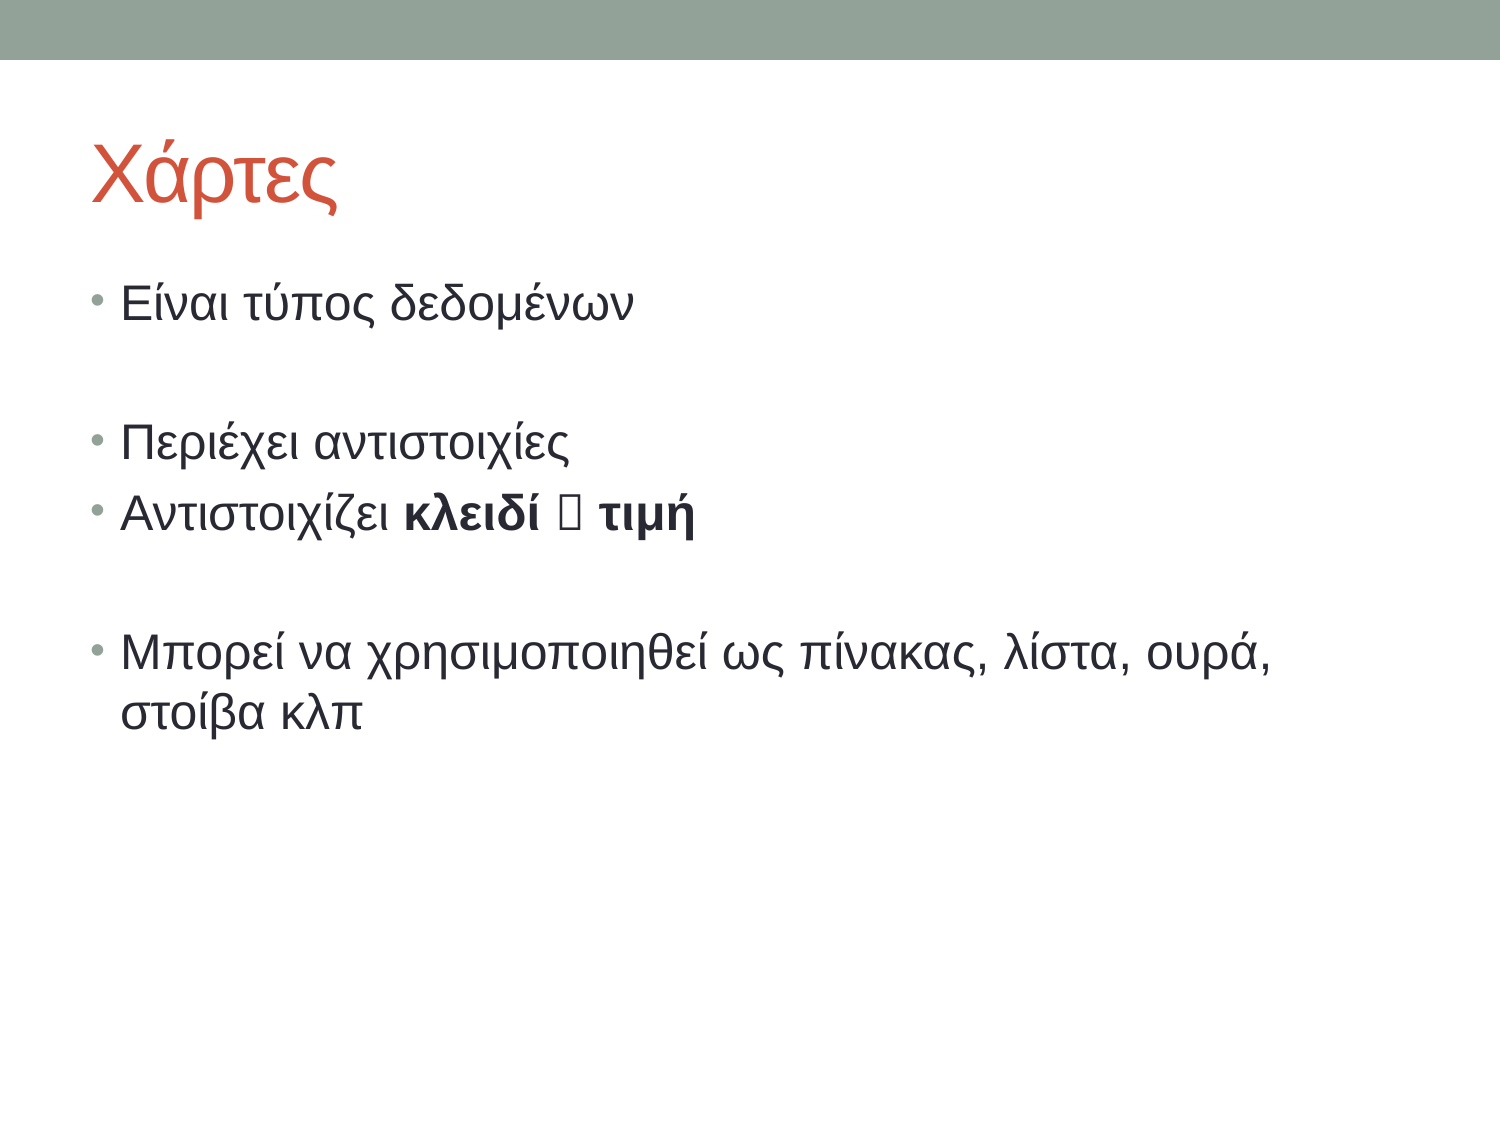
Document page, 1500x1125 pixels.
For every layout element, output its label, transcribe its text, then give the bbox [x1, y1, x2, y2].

list Είναι τύπος δεδομένων Περιέχει αντιστοιχίες Αντιστοιχίζει κλειδί  τιμή Μπορεί να χρησιμοποιηθεί ως πίνακας, λίστα, ουρά, στοίβα κλπ [75, 262, 1425, 1063]
title Χάρτες [75, 87, 1425, 250]
